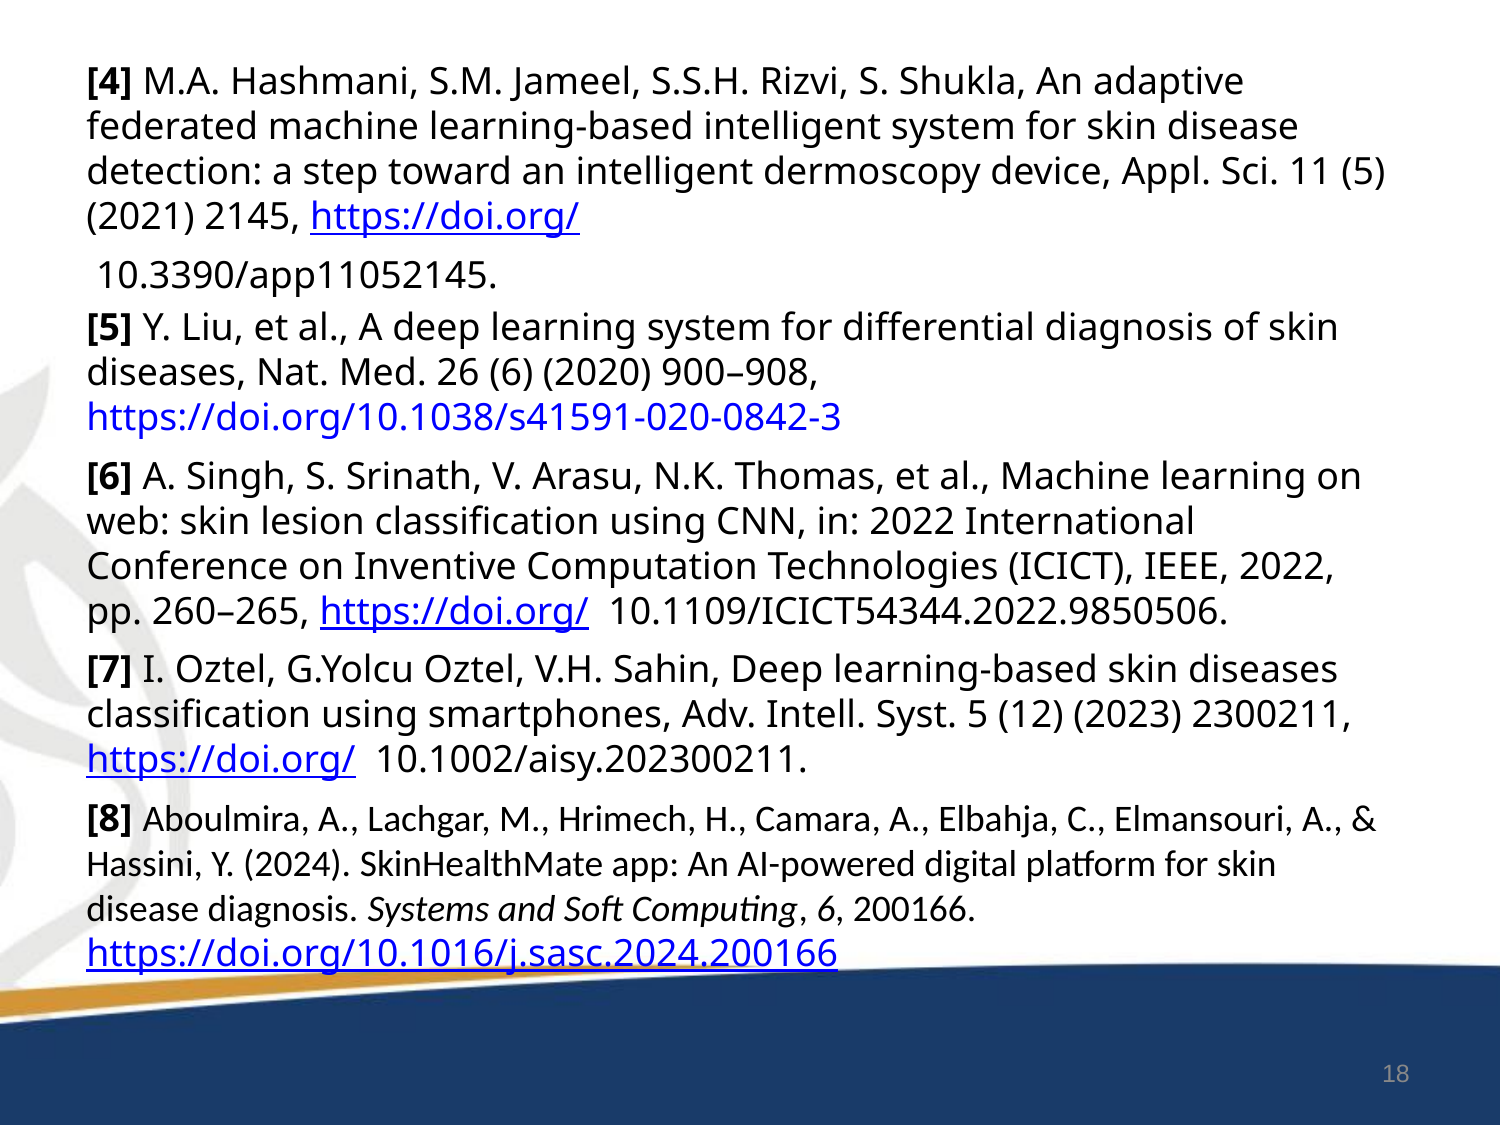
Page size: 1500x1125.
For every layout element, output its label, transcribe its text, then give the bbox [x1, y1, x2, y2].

picture [0, 0, 1500, 1125]
list [4] M.A. Hashmani, S.M. Jameel, S.S.H. Rizvi, S. Shukla, An adaptive federated machine learning-based intelligent system for skin disease detection: a step toward an intelligent dermoscopy device, Appl. Sci. 11 (5) (2021) 2145, https://doi.org/ 10.3390/app11052145. [5] Y. Liu, et al., A deep learning system for differential diagnosis of skin diseases, Nat. Med. 26 (6) (2020) 900–908, https://doi.org/10.1038/s41591-020-0842-3 [6] A. Singh, S. Srinath, V. Arasu, N.K. Thomas, et al., Machine learning on web: skin lesion classification using CNN, in: 2022 International Conference on Inventive Computation Technologies (ICICT), IEEE, 2022, pp. 260–265, https://doi.org/ 10.1109/ICICT54344.2022.9850506. [7] I. Oztel, G.Yolcu Oztel, V.H. Sahin, Deep learning-based skin diseases classification using smartphones, Adv. Intell. Syst. 5 (12) (2023) 2300211, https://doi.org/ 10.1002/aisy.202300211. [8] Aboulmira, A., Lachgar, M., Hrimech, H., Camara, A., Elbahja, C., Elmansouri, A., & Hassini, Y. (2024). SkinHealthMate app: An AI-powered digital platform for skin disease diagnosis. Systems and Soft Computing, 6, 200166.https://doi.org/10.1016/j.sasc.2024.200166 [52, 49, 1403, 846]
slide_number 18 [1074, 1042, 1425, 1103]
